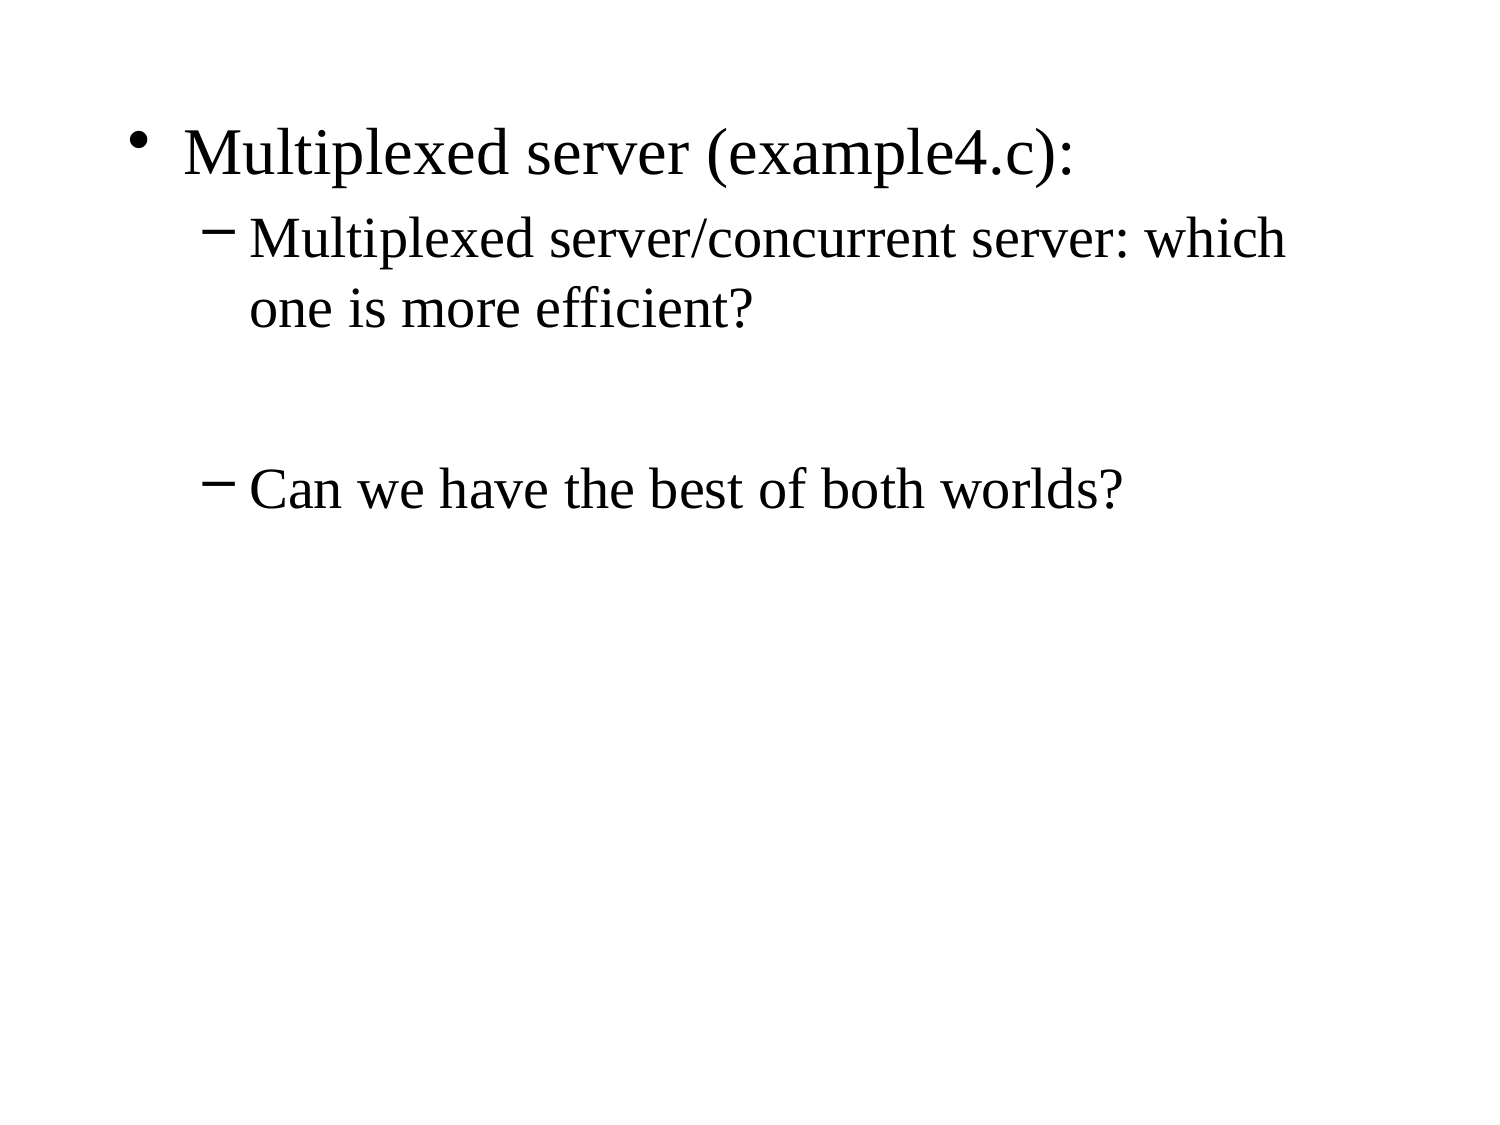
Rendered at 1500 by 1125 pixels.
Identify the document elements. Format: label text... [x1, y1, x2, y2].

list Multiplexed server (example4.c): Multiplexed server/concurrent server: which one is more efficient? Can we have the best of both worlds? [112, 99, 1388, 1000]
